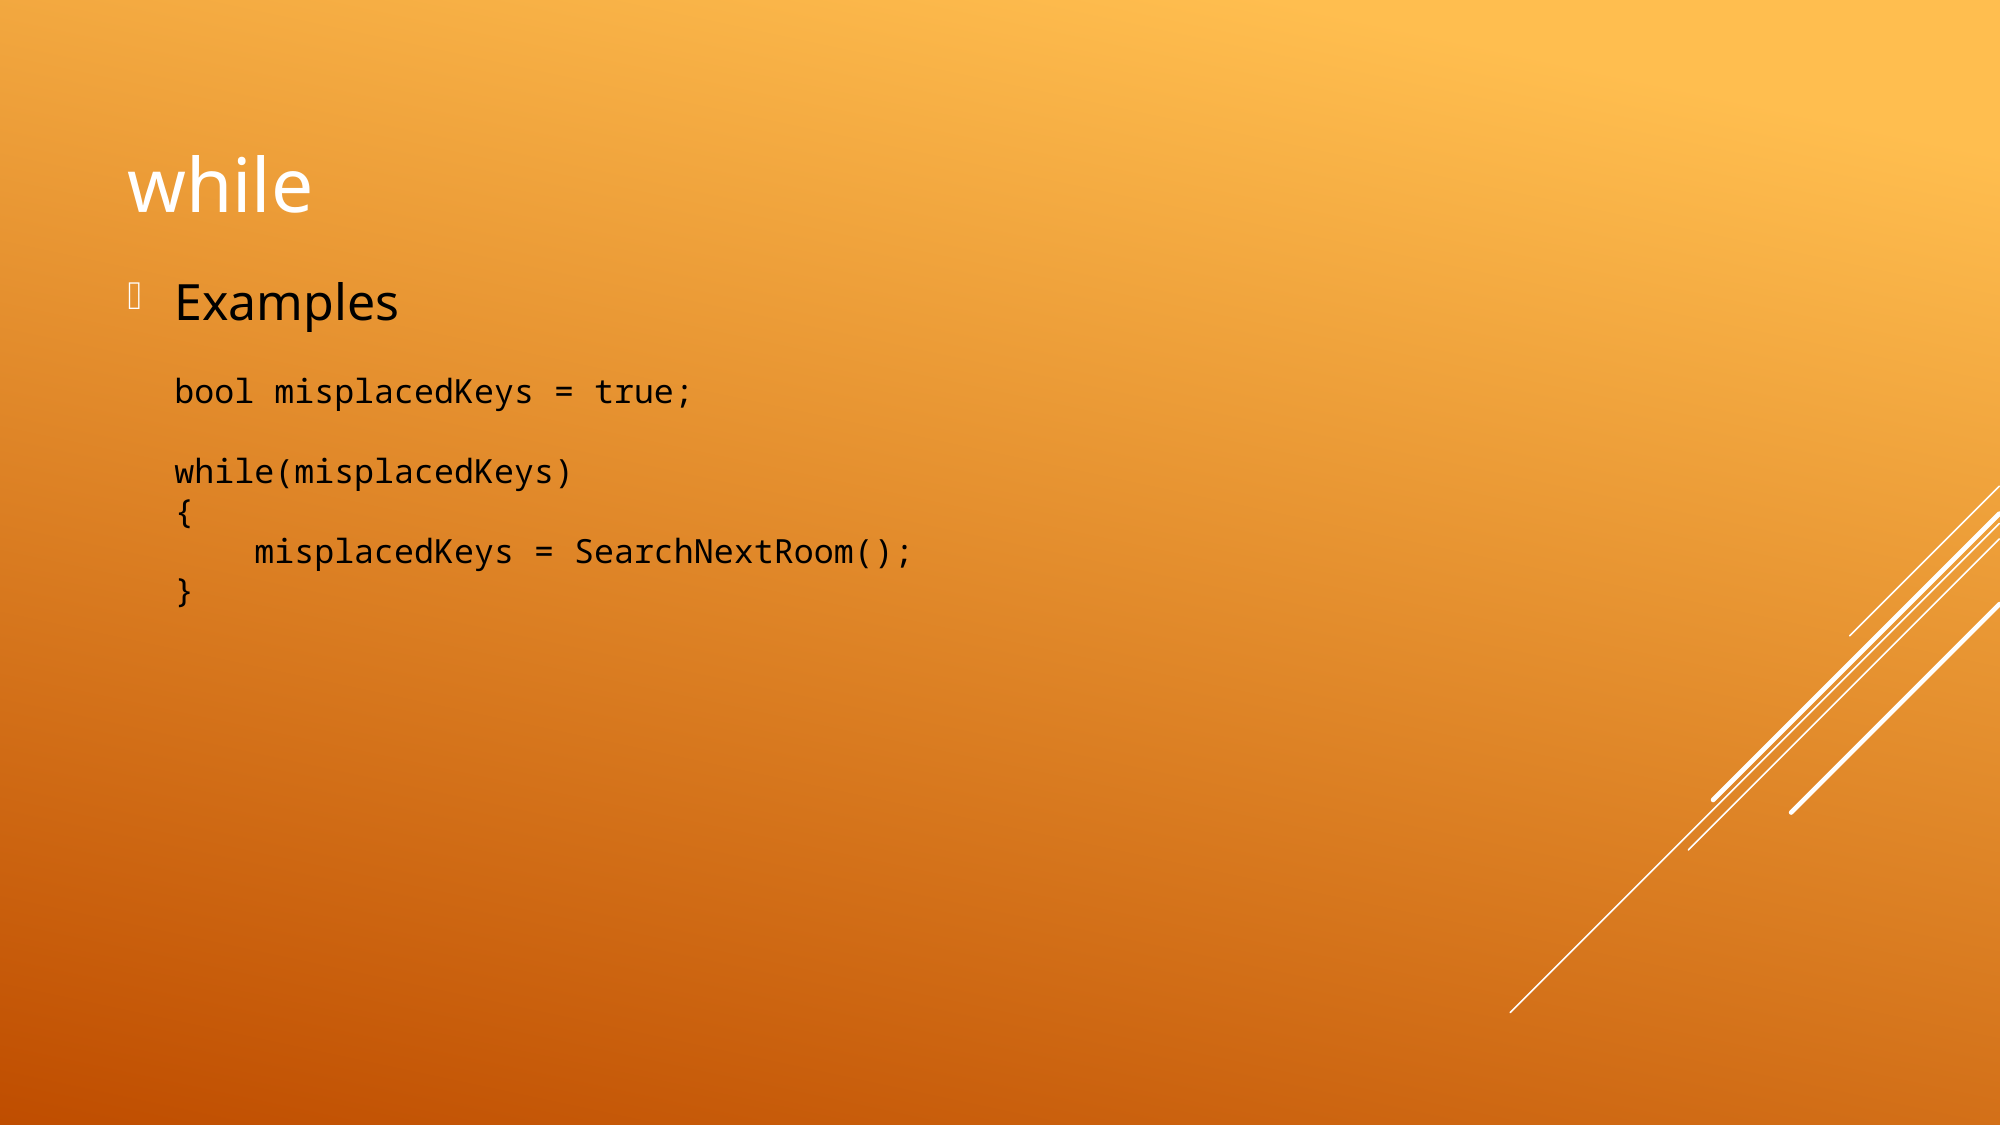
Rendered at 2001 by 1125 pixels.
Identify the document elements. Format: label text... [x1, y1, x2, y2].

title while [112, 99, 1775, 262]
list Examples bool misplacedKeys = true; while(misplacedKeys) { misplacedKeys = SearchNextRoom(); } [112, 262, 1775, 950]
